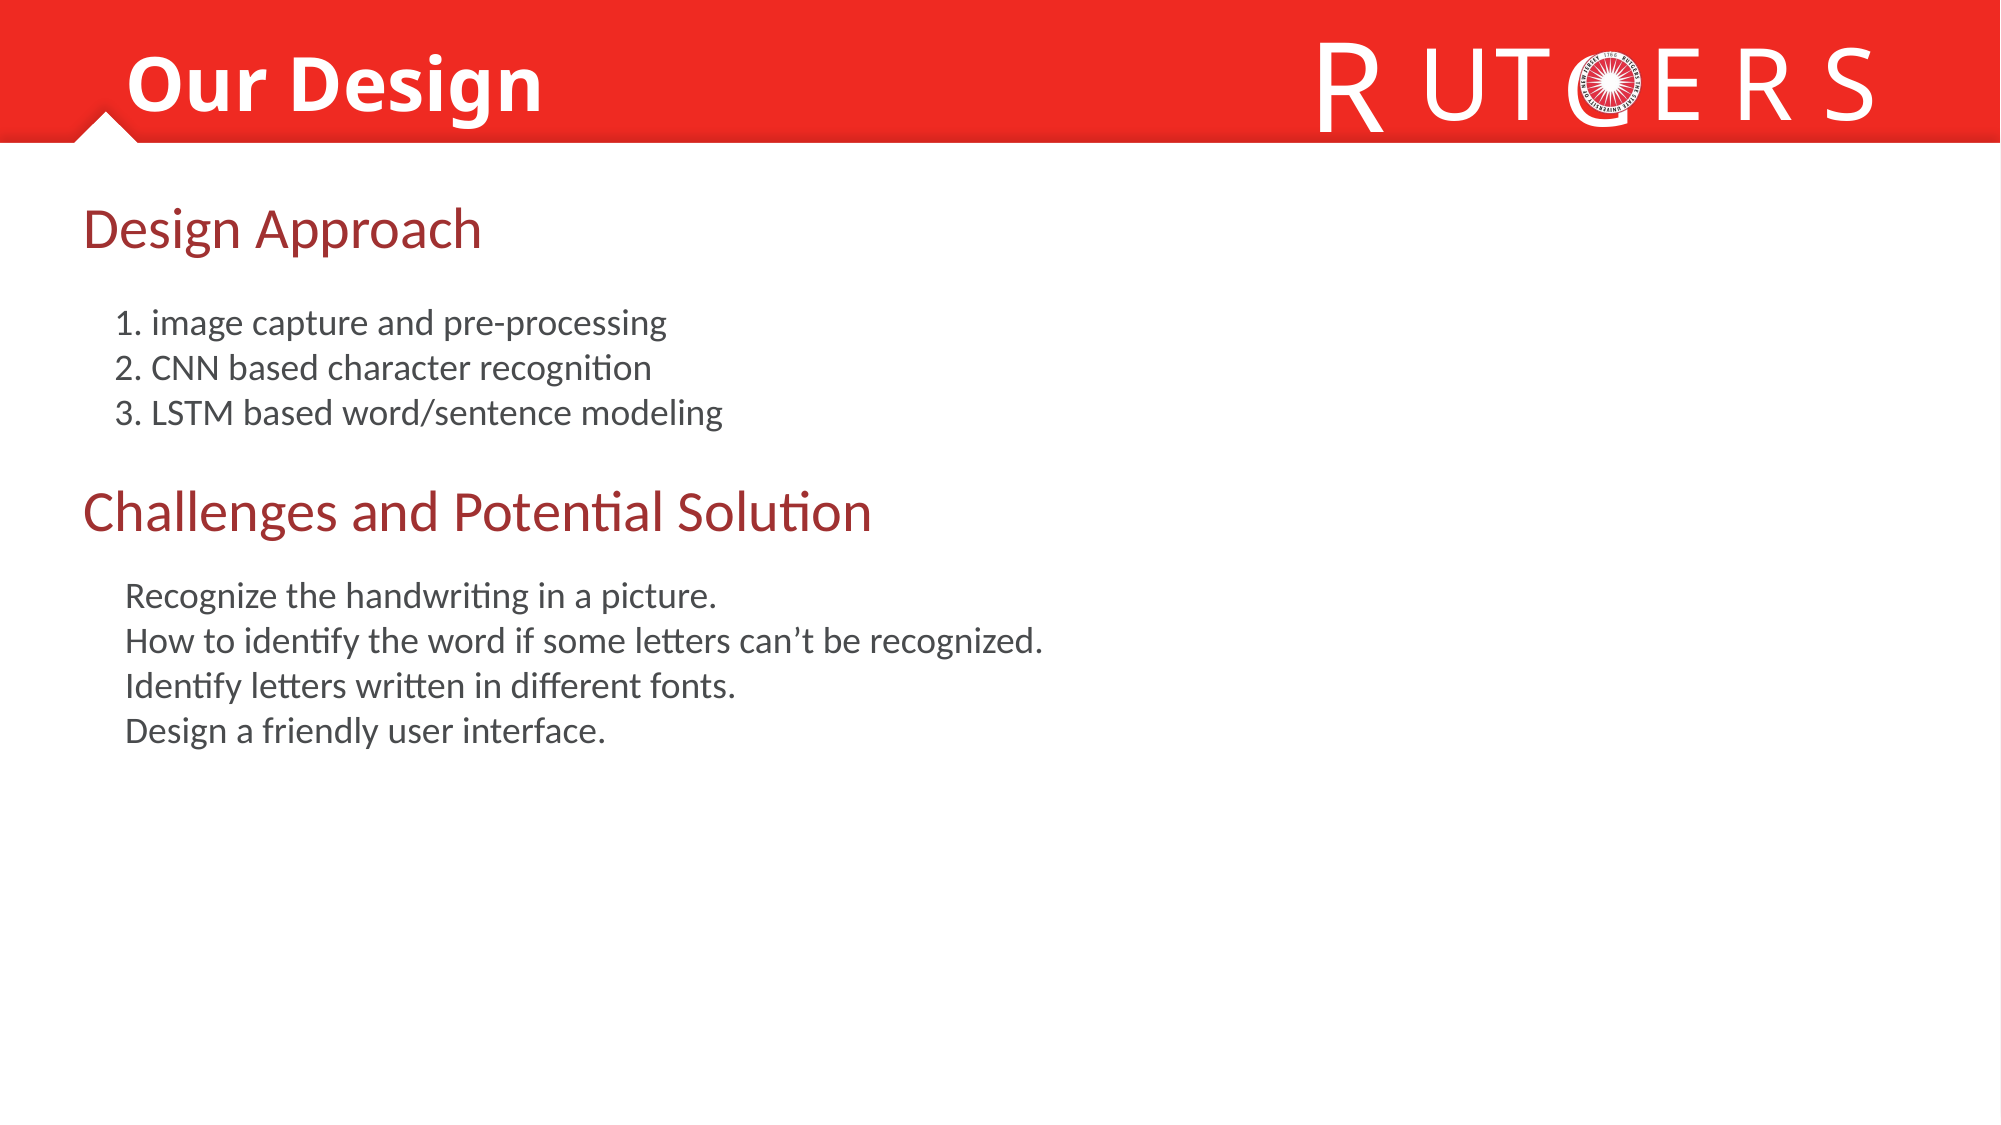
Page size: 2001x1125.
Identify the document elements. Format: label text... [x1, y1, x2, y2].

text_box 1. image capture and pre-processing 2. CNN based character recognition 3. LSTM based word/sentence modeling [99, 290, 1840, 441]
text_box Design Approach [68, 191, 521, 275]
text_box Challenges and Potential Solution [68, 473, 896, 561]
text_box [1293, 0, 2000, 192]
title Our Design [110, 13, 1293, 136]
text_box Recognize the handwriting in a picture. How to identify the word if some letters can’t be recognized. Identify letters written in different fonts. Design a friendly user interface. [110, 563, 1851, 758]
